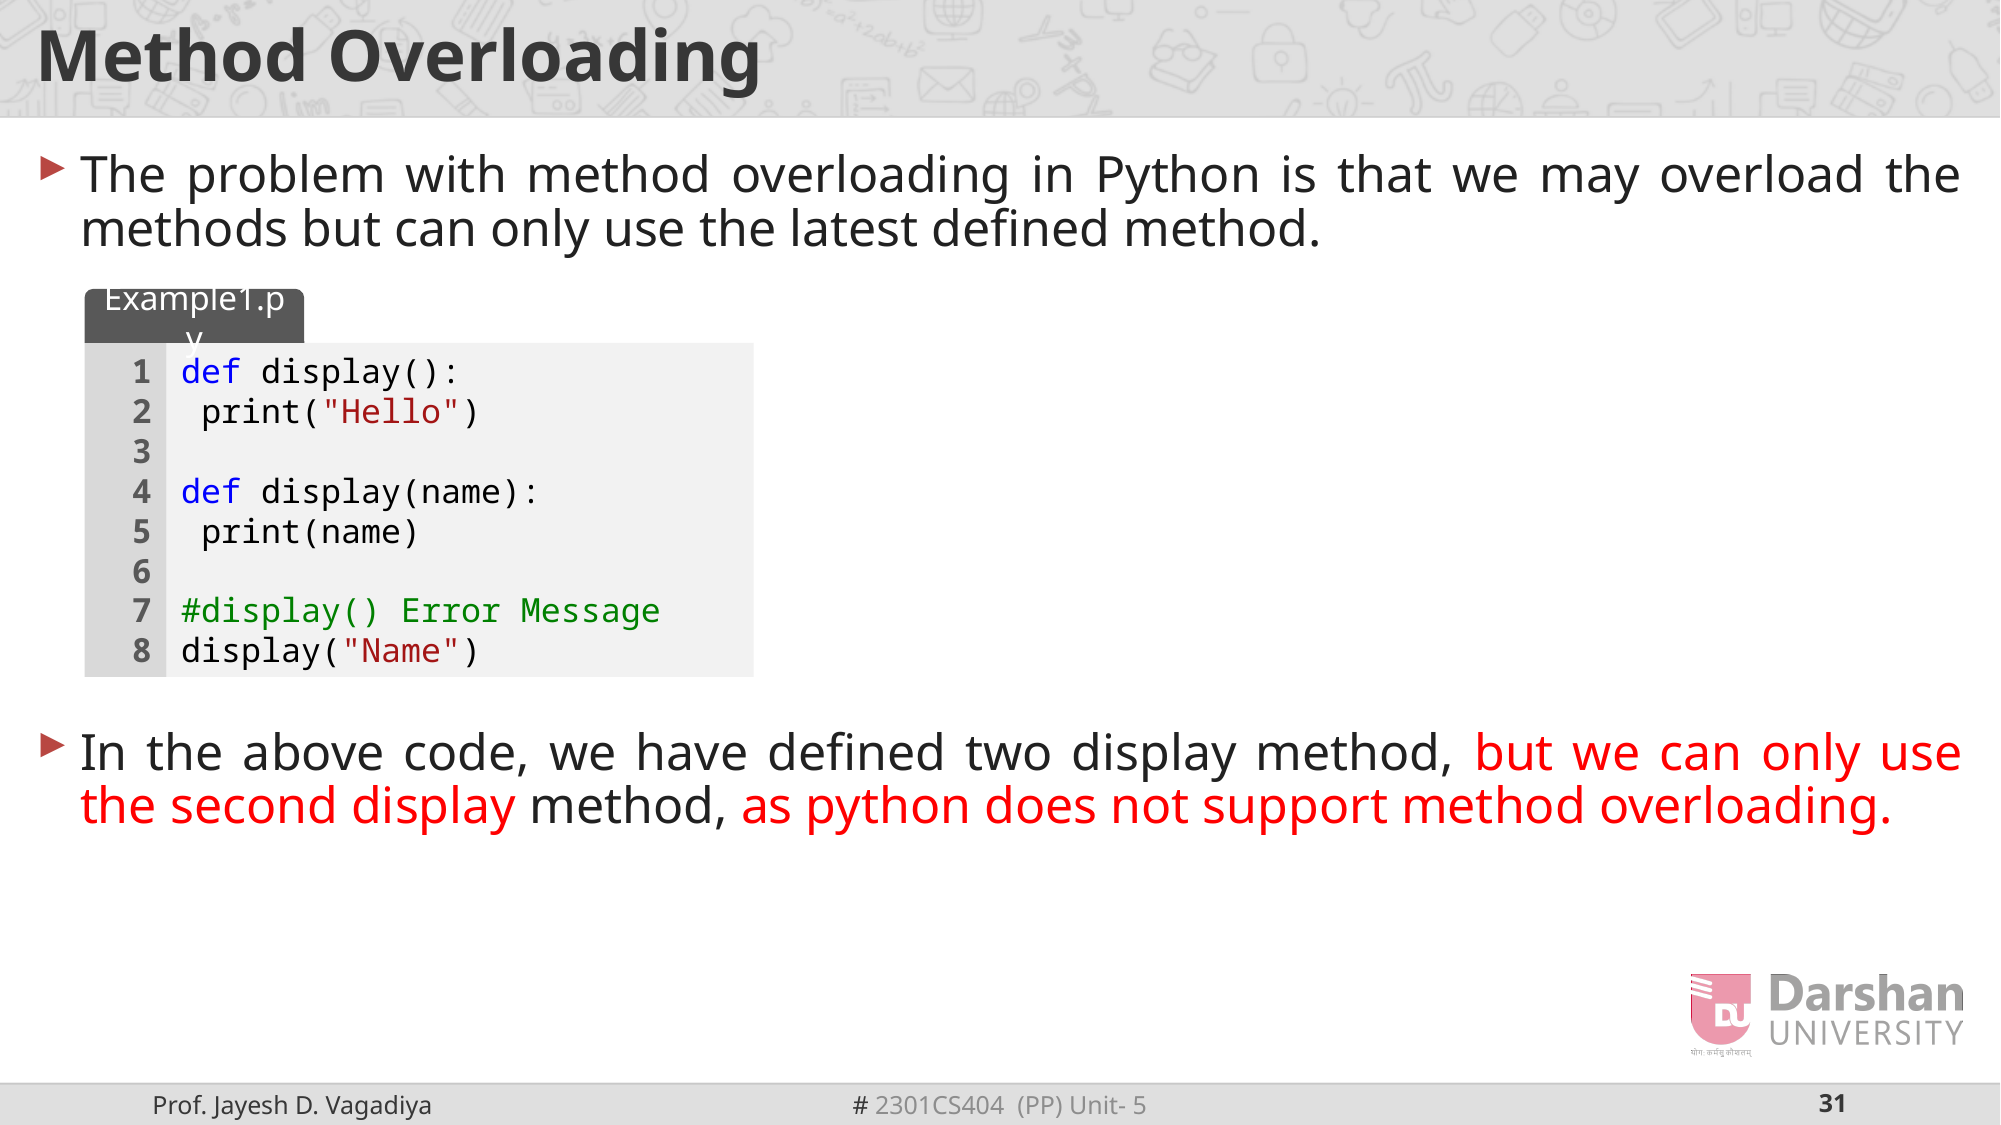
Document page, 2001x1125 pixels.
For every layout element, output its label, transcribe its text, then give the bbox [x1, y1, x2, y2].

title Method Overloading [0, 0, 2000, 117]
text_box def display(): print("Hello") def display(name): print(name) #display() Error Message display("Name") [167, 342, 754, 677]
list The problem with method overloading in Python is that we may overload the methods but can only use the latest defined method. In the above code, we have defined two display method, but we can only use the second display method, as python does not support method overloading. [21, 141, 1979, 851]
text_box Example1.py [83, 287, 306, 344]
text_box 1 2 3 4 5 6 7 8 [84, 344, 167, 677]
